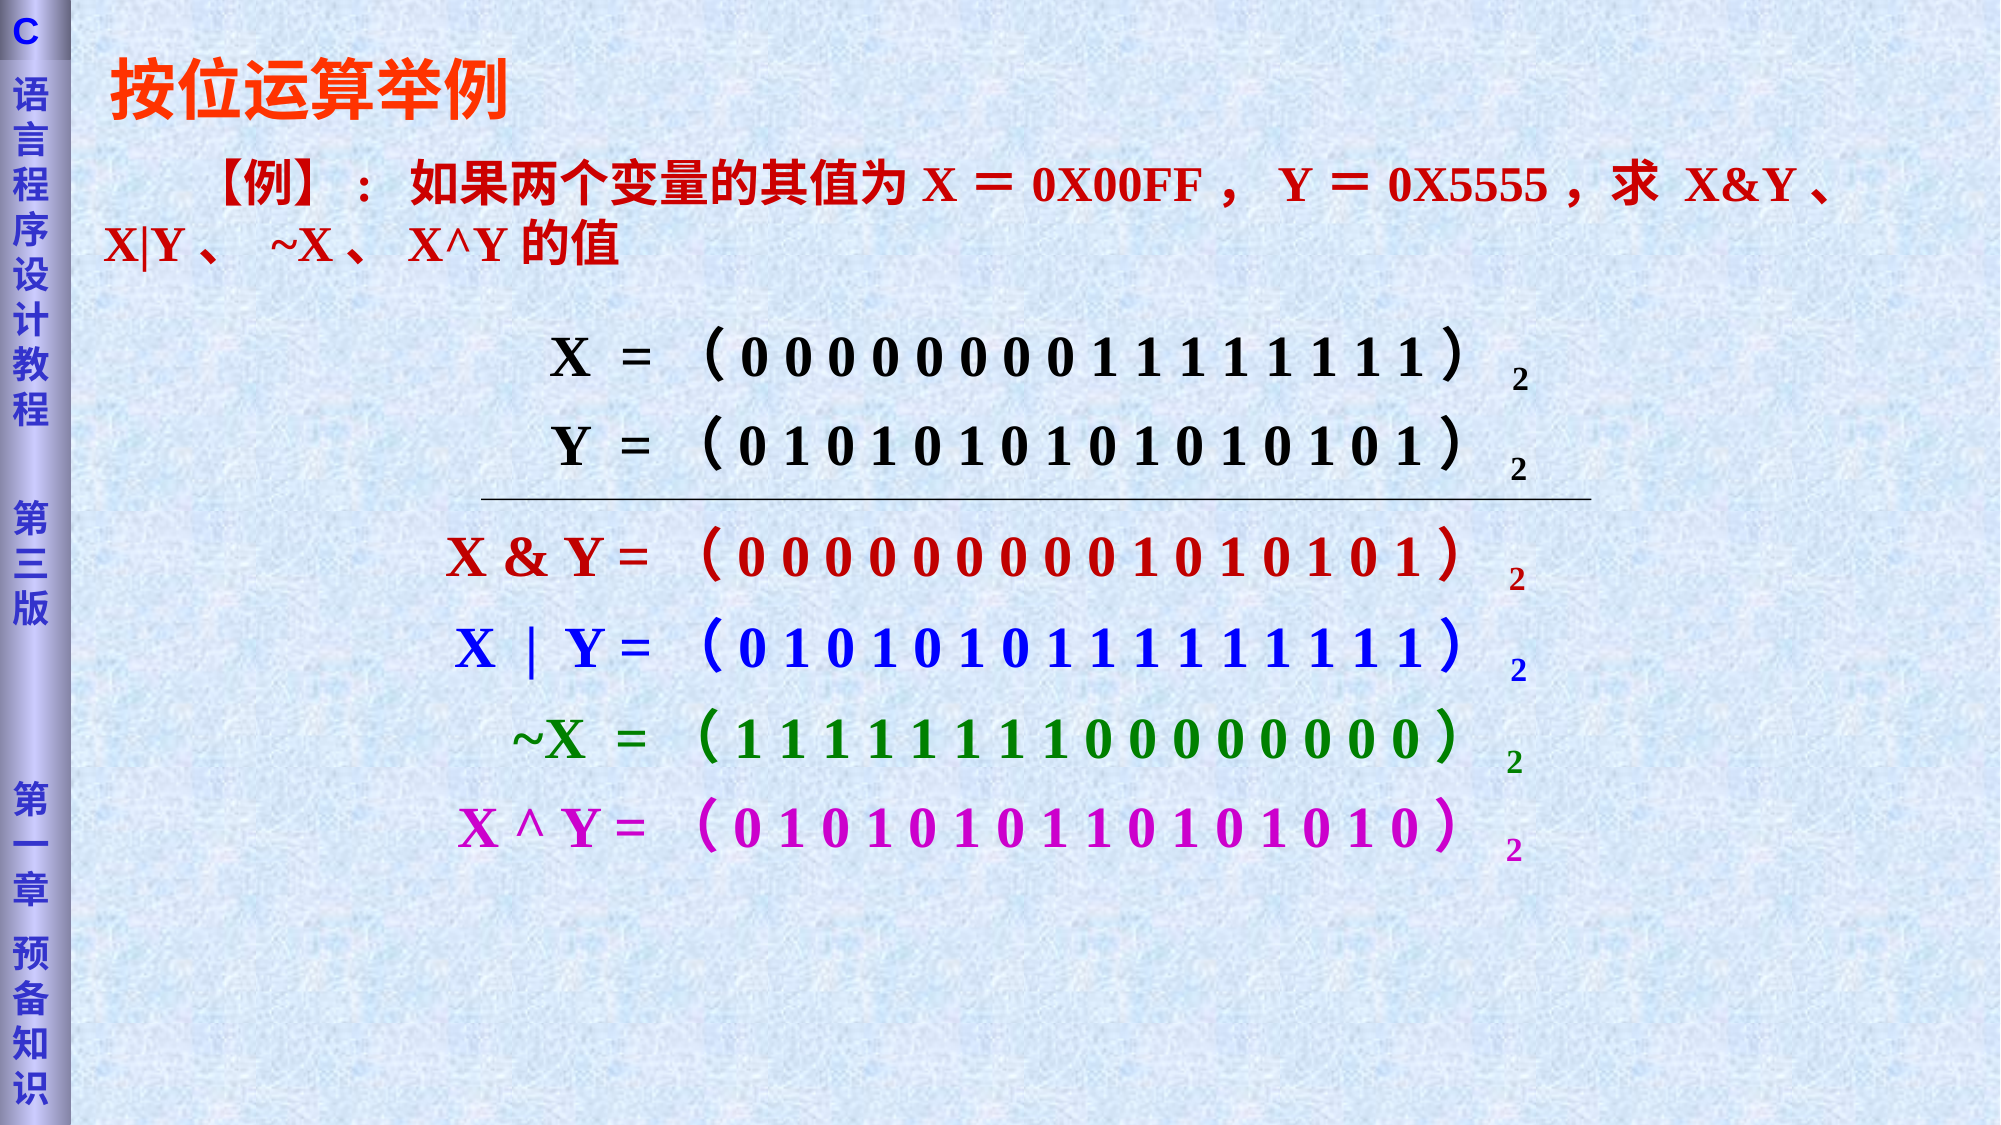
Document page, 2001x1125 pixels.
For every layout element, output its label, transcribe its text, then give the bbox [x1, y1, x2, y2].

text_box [0, 0, 71, 1125]
text_box 按位运算举例 [94, 40, 1232, 135]
text_box 【例】: 如果两个变量的其值为X＝0X00FF，Y＝0X5555，求 X&Y、X|Y、 ~X、X^Y的值 [88, 144, 1922, 329]
text_box X ^ Y =（0 1 0 1 0 1 0 1 1 0 1 0 1 0 1 0）2 [442, 781, 1553, 876]
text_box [480, 314, 1592, 500]
text_box X & Y =（0 0 0 0 0 0 0 0 0 1 0 1 0 1 0 1）2 [430, 510, 1556, 605]
picture [71, 0, 2001, 1125]
text_box X | Y =（0 1 0 1 0 1 0 1 1 1 1 1 1 1 1 1）2 [424, 601, 1551, 696]
text_box ~X =（1 1 1 1 1 1 1 1 0 0 0 0 0 0 0 0）2 [499, 693, 1547, 781]
